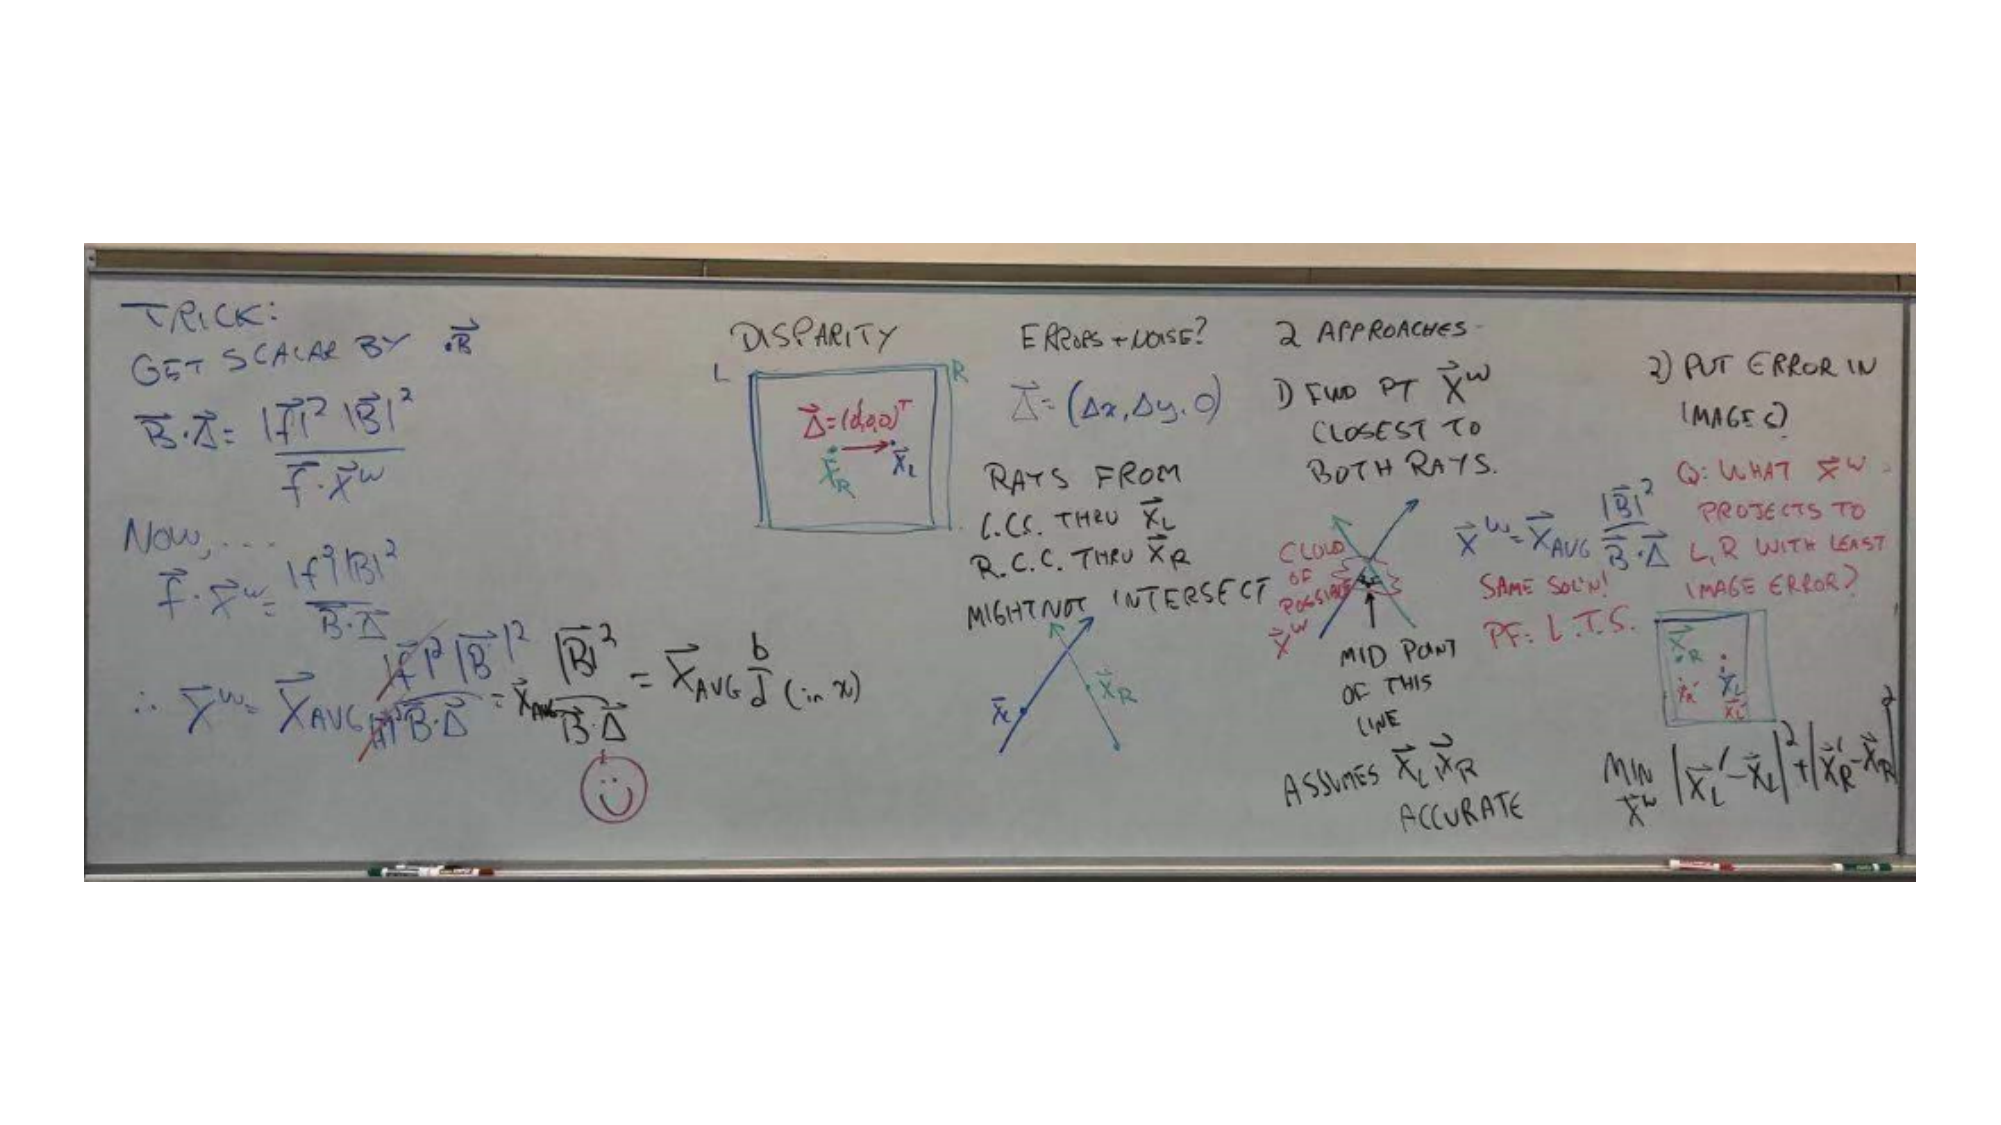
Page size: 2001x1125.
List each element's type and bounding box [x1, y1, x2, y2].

picture [84, 243, 1916, 882]
